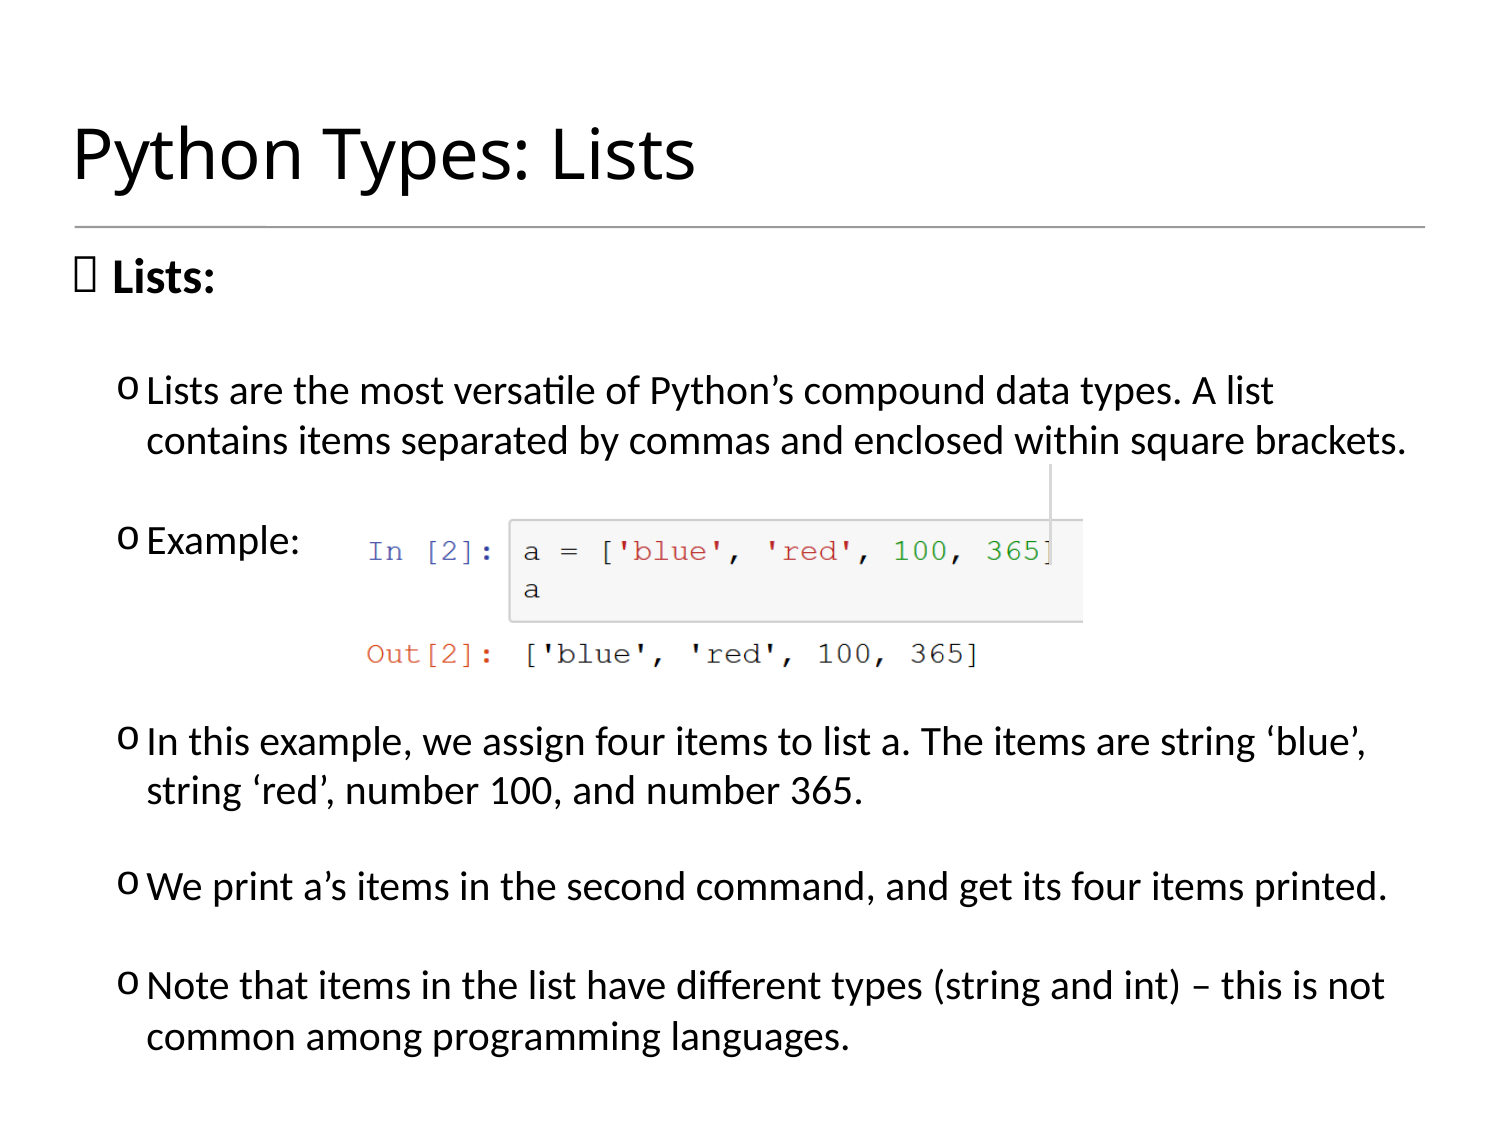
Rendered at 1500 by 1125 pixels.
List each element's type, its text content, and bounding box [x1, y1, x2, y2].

list Lists: Lists are the most versatile of Python’s compound data types. A list contains items separated by commas and enclosed within square brackets. Example: In this example, we assign four items to list a. The items are string ‘blue’, string ‘red’, number 100, and number 365. We print a’s items in the second command, and get its four items printed. Note that items in the list have different types (string and int) – this is not common among programming languages. [64, 237, 1433, 1125]
title Python Types: Lists [65, 0, 1435, 200]
picture [339, 509, 1083, 697]
